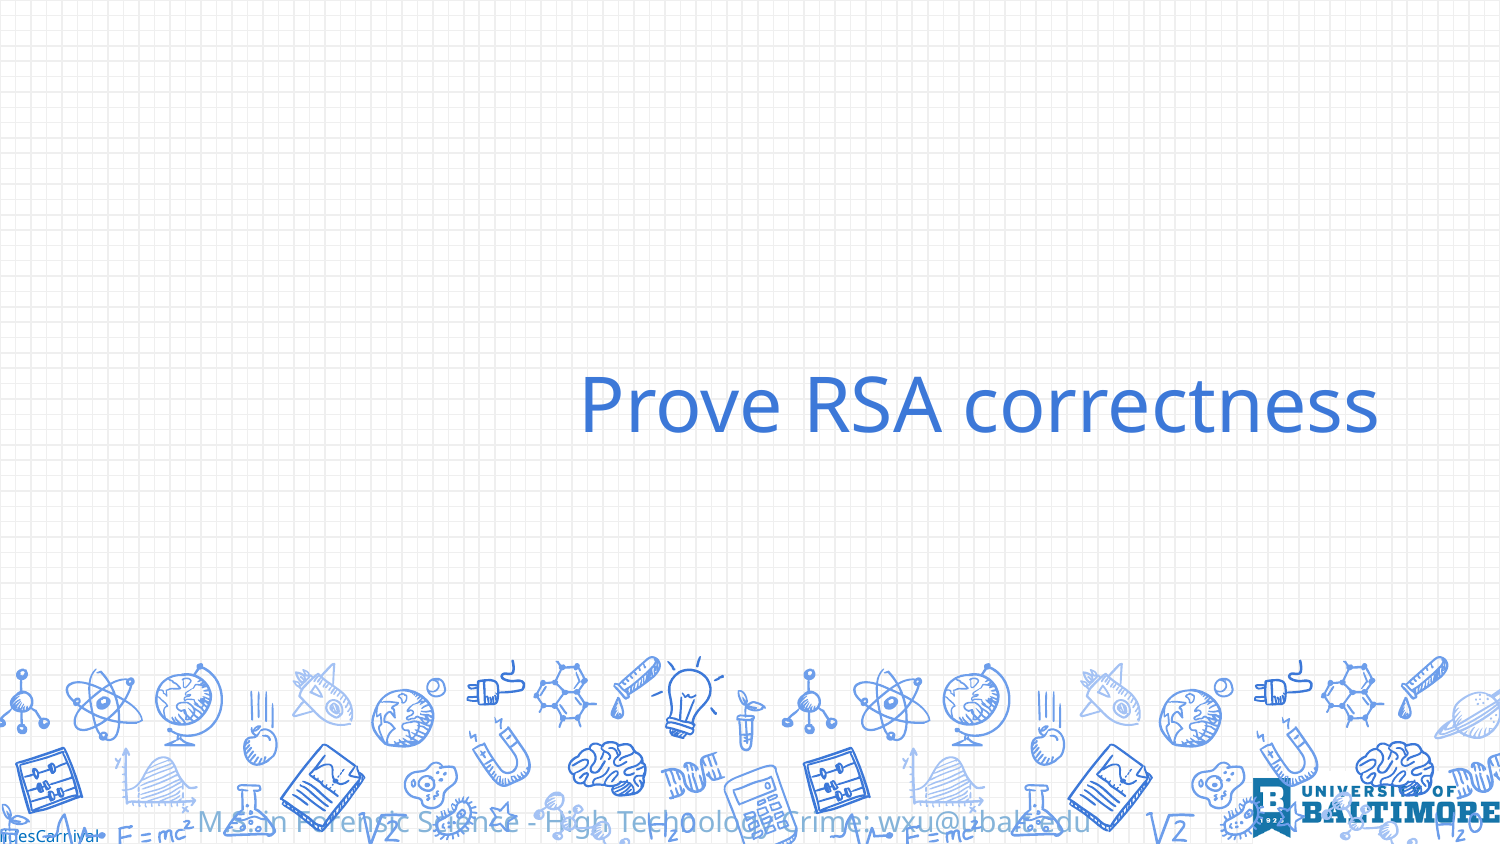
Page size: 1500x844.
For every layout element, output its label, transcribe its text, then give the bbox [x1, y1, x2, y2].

picture [1479, 779, 1483, 790]
picture [1354, 819, 1361, 827]
title Prove RSA correctness [526, 272, 1397, 463]
picture [1382, 771, 1399, 783]
picture [1363, 771, 1393, 785]
picture [1283, 771, 1308, 783]
picture [1342, 796, 1349, 806]
picture [1253, 771, 1500, 844]
picture [1423, 777, 1429, 784]
picture [1253, 804, 1257, 821]
picture [1282, 807, 1299, 827]
picture [1481, 771, 1489, 788]
picture [1388, 823, 1396, 835]
picture [1471, 771, 1479, 786]
picture [1394, 771, 1431, 791]
